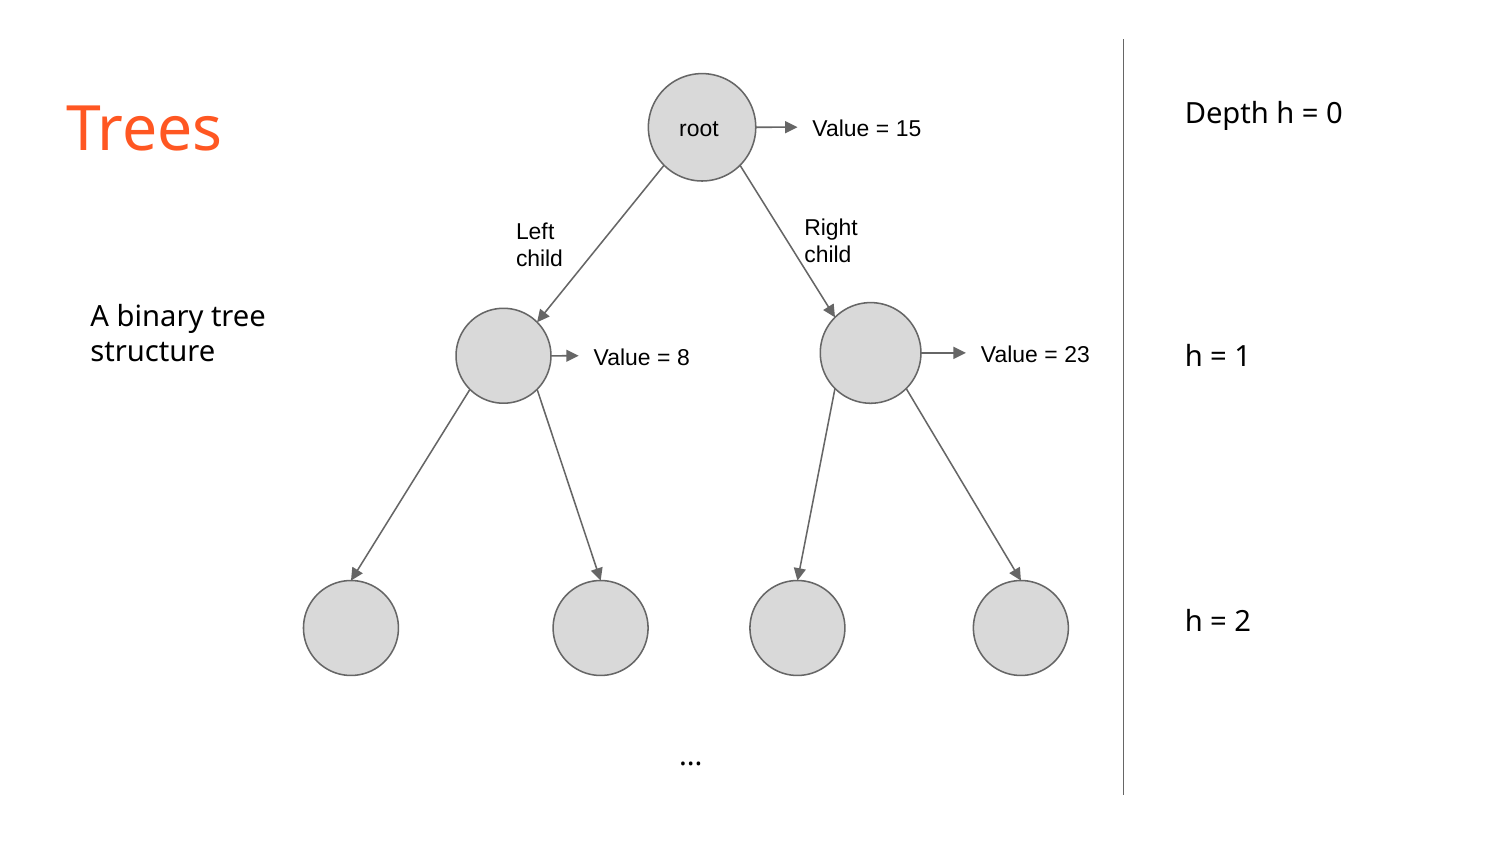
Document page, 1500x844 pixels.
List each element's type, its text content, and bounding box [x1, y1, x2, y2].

text_box Depth h = 0 [1169, 79, 1427, 161]
text_box h = 1 [1169, 322, 1427, 404]
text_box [905, 388, 1022, 581]
text_box [553, 580, 649, 676]
text_box [973, 580, 1069, 676]
text_box Right child [840, 197, 879, 257]
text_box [350, 389, 471, 581]
text_box Left child [500, 201, 531, 273]
text_box h = 2 [1169, 587, 1427, 669]
text_box [749, 580, 845, 676]
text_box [797, 388, 836, 581]
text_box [536, 164, 665, 323]
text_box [536, 389, 601, 581]
text_box [456, 308, 551, 404]
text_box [739, 164, 836, 318]
title Trees [51, 72, 304, 168]
text_box [303, 580, 399, 676]
text_box Value = 23 [965, 329, 1113, 377]
text_box root [648, 73, 756, 182]
text_box [820, 302, 921, 404]
text_box Value = 15 [797, 103, 944, 151]
text_box Value = 8 [578, 331, 725, 380]
text_box ... [664, 721, 772, 793]
text_box A binary tree structure [75, 281, 289, 390]
